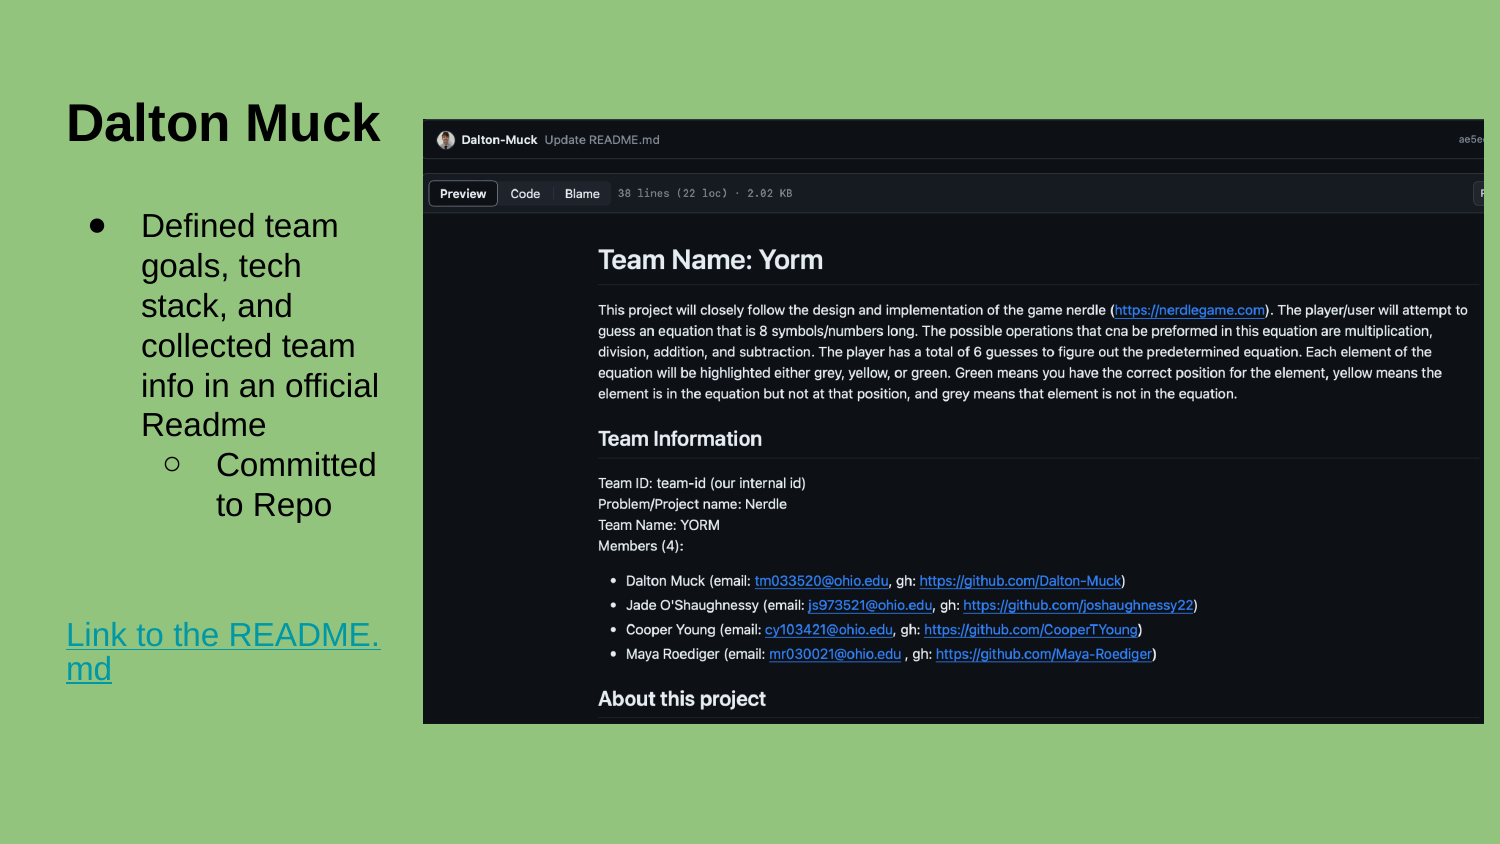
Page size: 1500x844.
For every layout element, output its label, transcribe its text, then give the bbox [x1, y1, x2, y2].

picture [422, 119, 1484, 725]
list Defined team goals, tech stack, and collected team info in an official Readme Committed to Repo Link to the README.md [51, 189, 408, 750]
title Dalton Muck [51, 72, 1449, 167]
